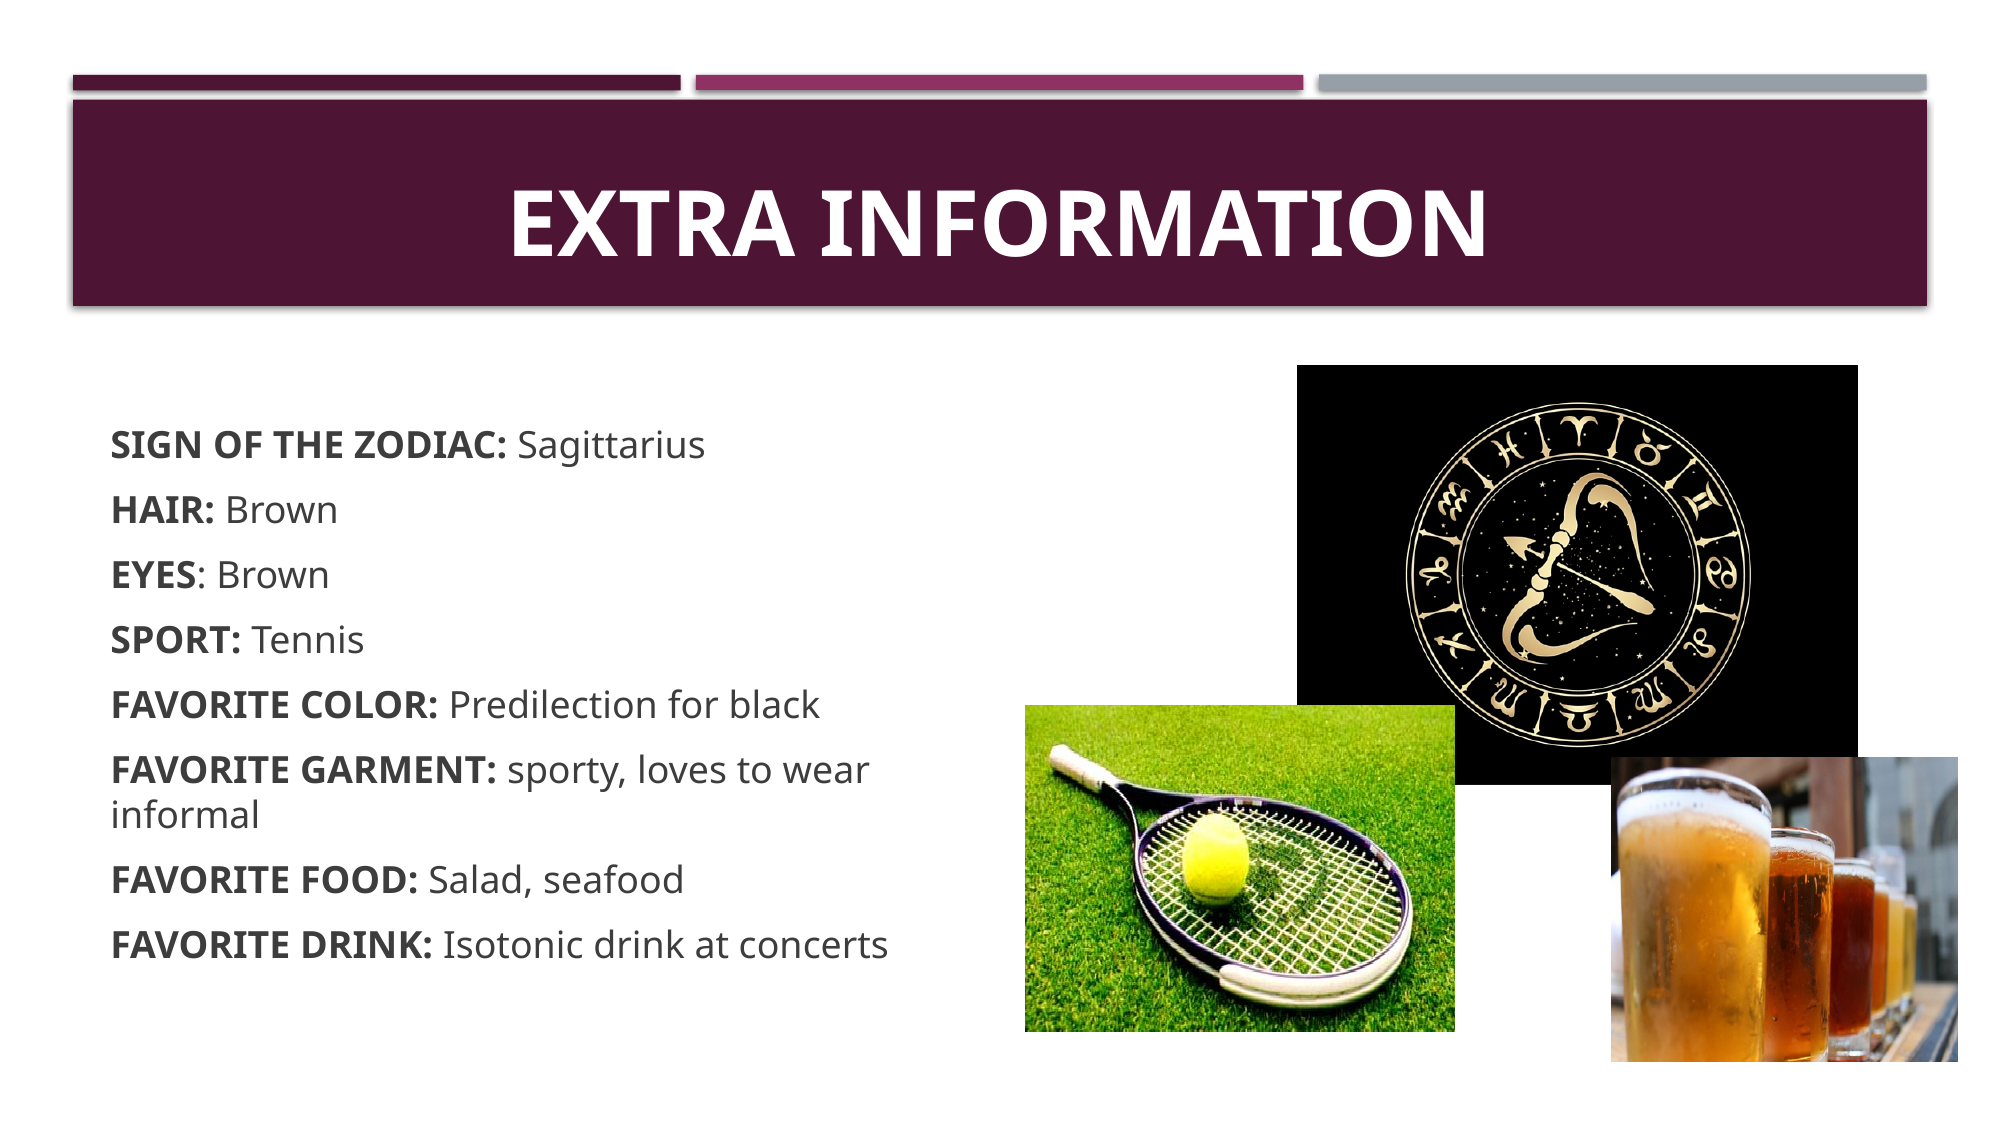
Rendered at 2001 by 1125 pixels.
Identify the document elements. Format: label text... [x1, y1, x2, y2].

picture [1025, 705, 1456, 1032]
picture [1611, 756, 1959, 1063]
title EXTRA INFORMATION [95, 119, 1905, 282]
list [1297, 364, 1858, 786]
list SIGN OF THE ZODIAC: Sagittarius HAIR: Brown EYES: Brown SPORT: Tennis FAVORITE COLOR: Predilection for black FAVORITE GARMENT: sporty, loves to wear informal FAVORITE FOOD: Salad, seafood FAVORITE DRINK: Isotonic drink at concerts [95, 325, 985, 1062]
